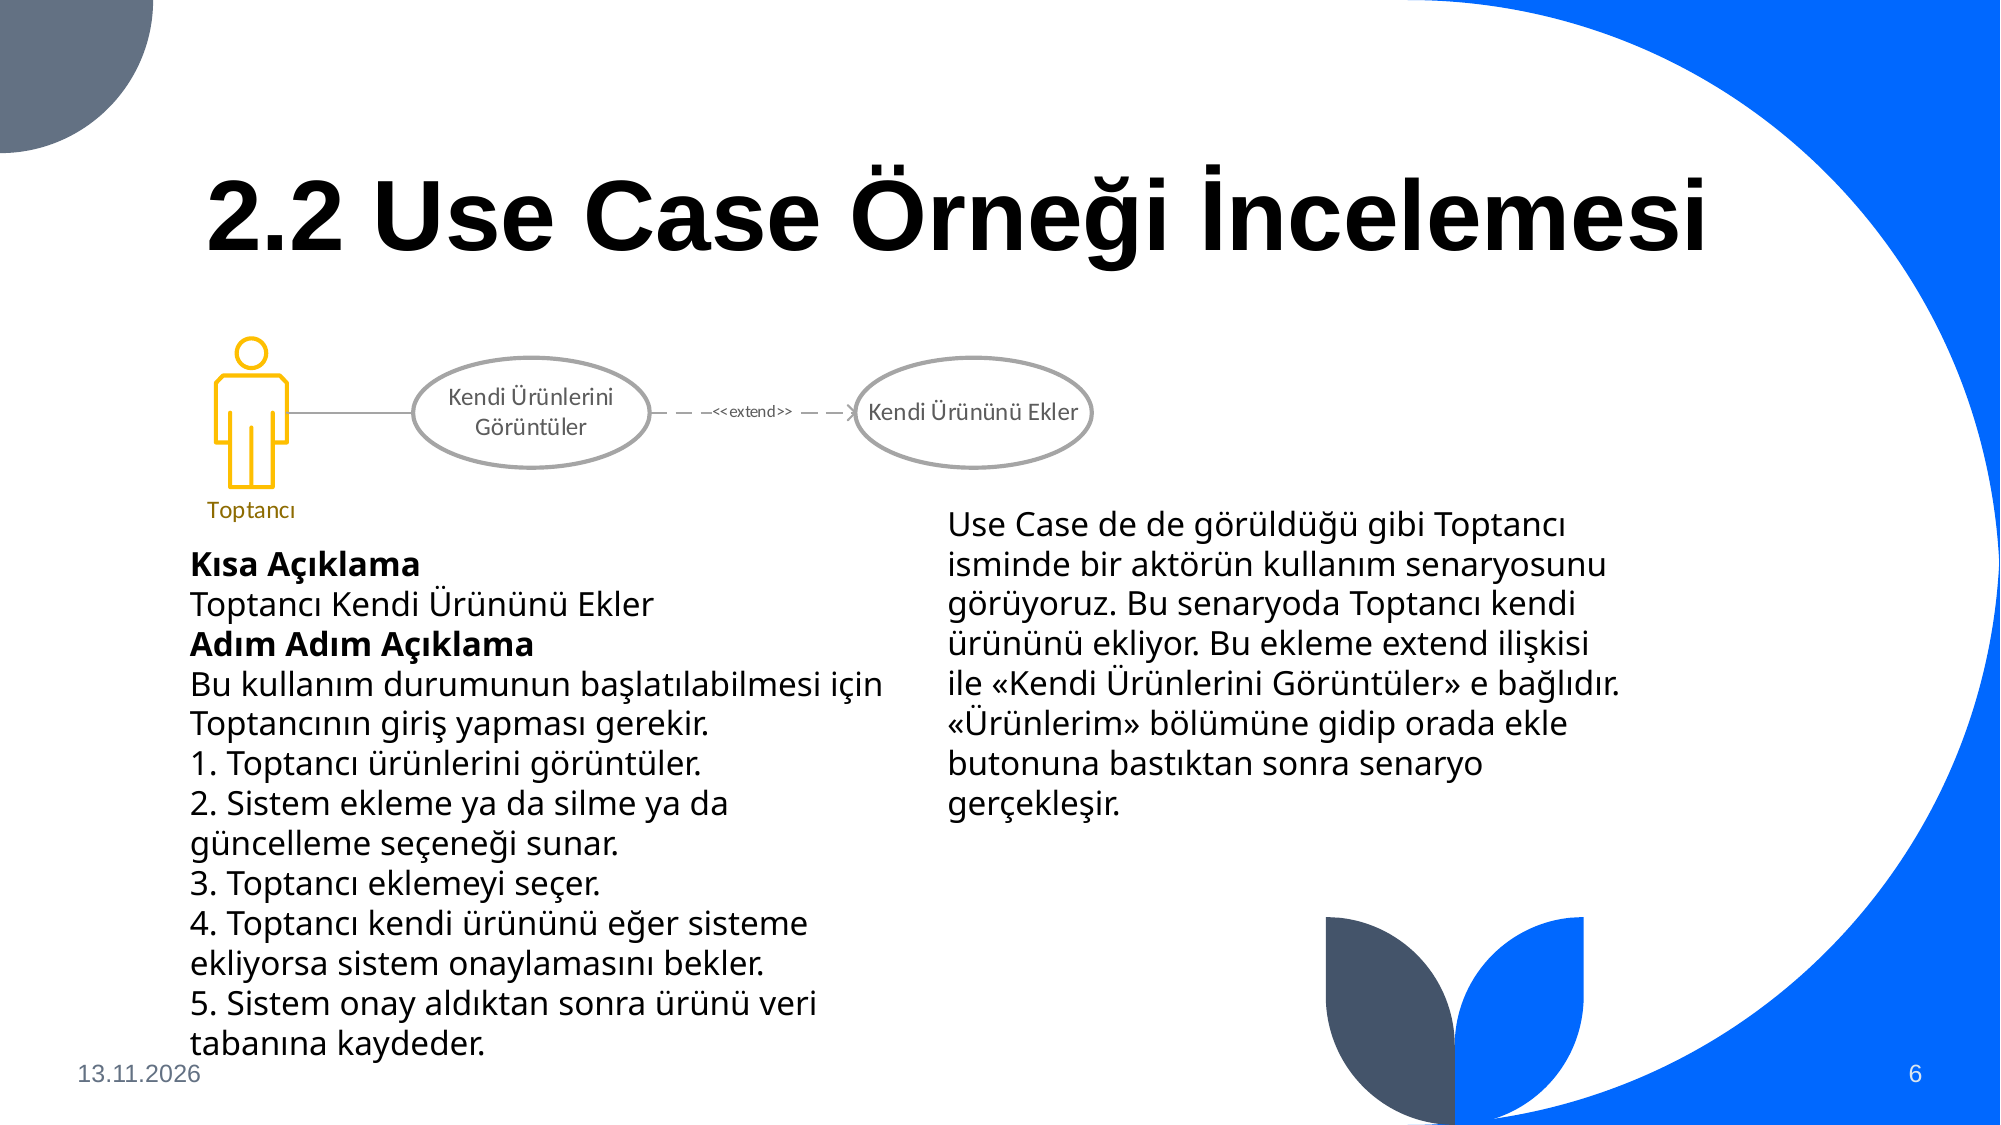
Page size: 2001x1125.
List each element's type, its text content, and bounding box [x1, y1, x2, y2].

slide_number 11 Haz 2024 [62, 1042, 175, 1103]
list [191, 332, 1095, 538]
title 2.2 Use Case Örneği İncelemesi [191, 62, 1796, 280]
text_box Use Case de de görüldüğü gibi Toptancı isminde bir aktörün kullanım senaryosunu görüyoruz. Bu senaryoda Toptancı kendi ürününü ekliyor. Bu ekleme extend ilişkisi ile «Kendi Ürünlerini Görüntüler» e bağlıdır. «Ürünlerim» bölümüne gidip orada ekle butonuna bastıktan sonra senaryo gerçekleşir. [932, 495, 1644, 830]
text_box Kısa Açıklama Toptancı Kendi Ürününü Ekler Adım Adım Açıklama Bu kullanım durumunun başlatılabilmesi için Toptancının giriş yapması gerekir. 1. Toptancı ürünlerini görüntüler. 2. Sistem ekleme ya da silme ya da güncelleme seçeneği sunar. 3. Toptancı eklemeyi seçer. 4. Toptancı kendi ürününü eğer sisteme ekliyorsa sistem onaylamasını bekler. 5. Sistem onay aldıktan sonra ürünü veri tabanına kaydeder. [175, 535, 933, 1110]
slide_number 6 [1665, 1042, 1938, 1103]
